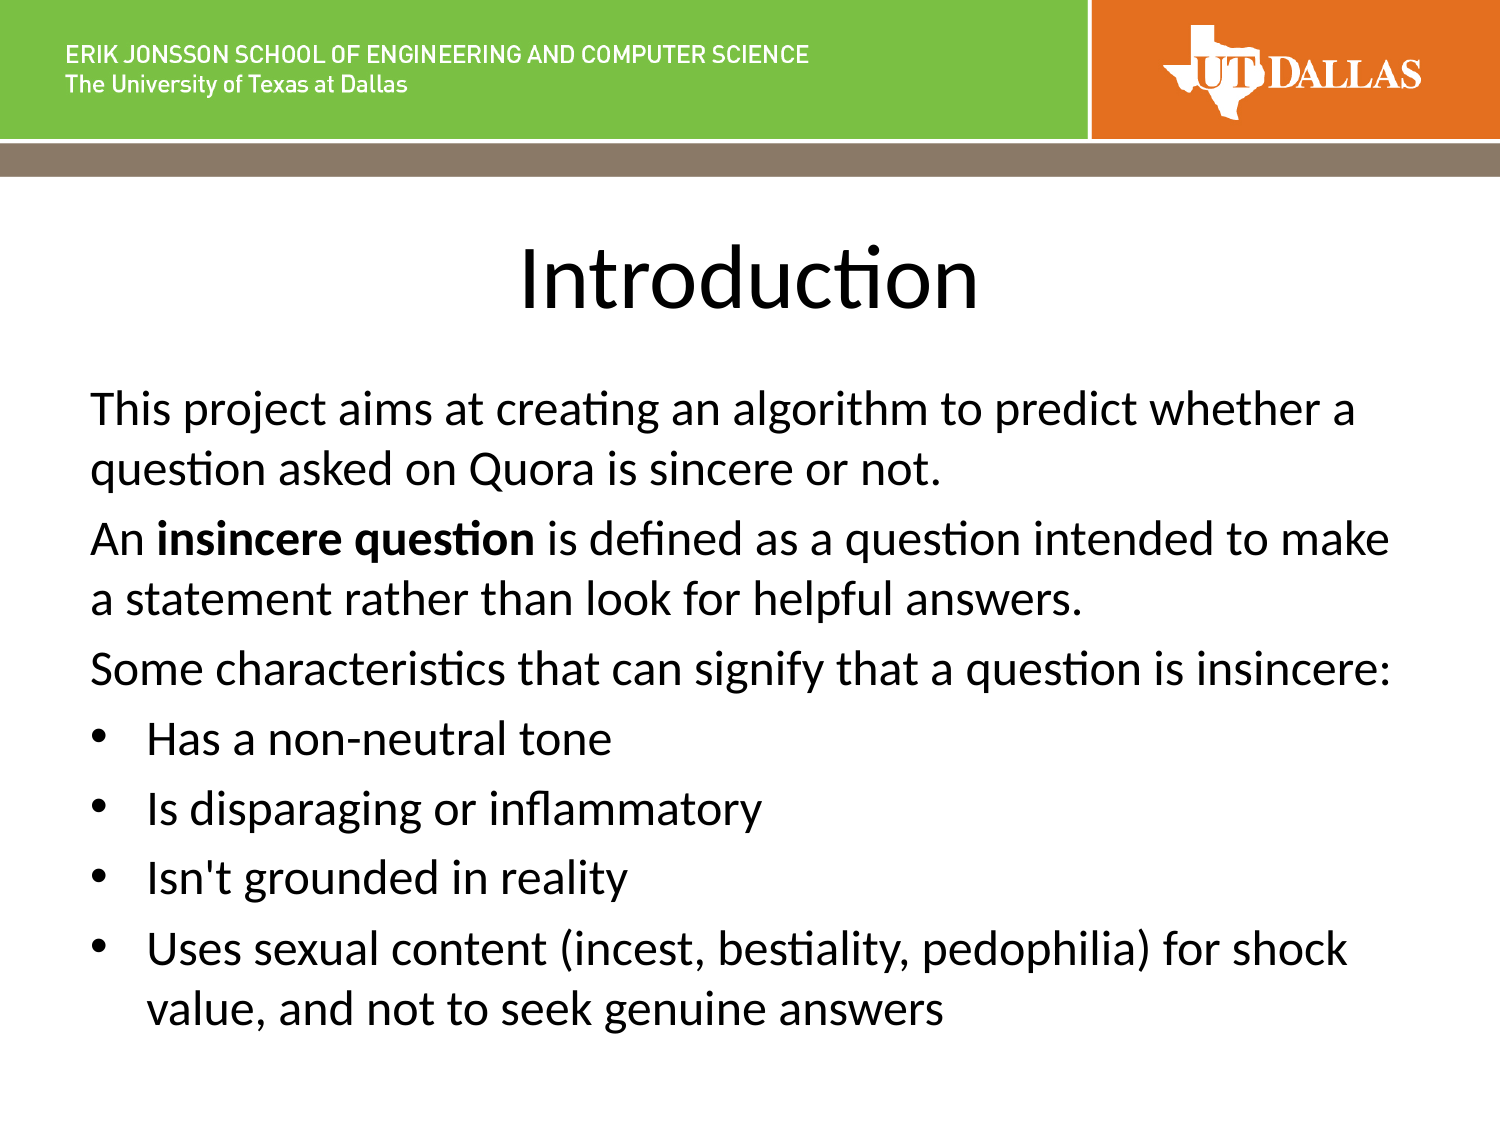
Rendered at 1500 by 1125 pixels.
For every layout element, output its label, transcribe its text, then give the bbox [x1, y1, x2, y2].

title Introduction [75, 178, 1425, 366]
list This project aims at creating an algorithm to predict whether a question asked on Quora is sincere or not. An insincere question is defined as a question intended to make a statement rather than look for helpful answers. Some characteristics that can signify that a question is insincere: Has a non-neutral tone Is disparaging or inflammatory Isn't grounded in reality Uses sexual content (incest, bestiality, pedophilia) for shock value, and not to seek genuine answers [75, 367, 1425, 1111]
picture [0, 0, 1500, 1125]
